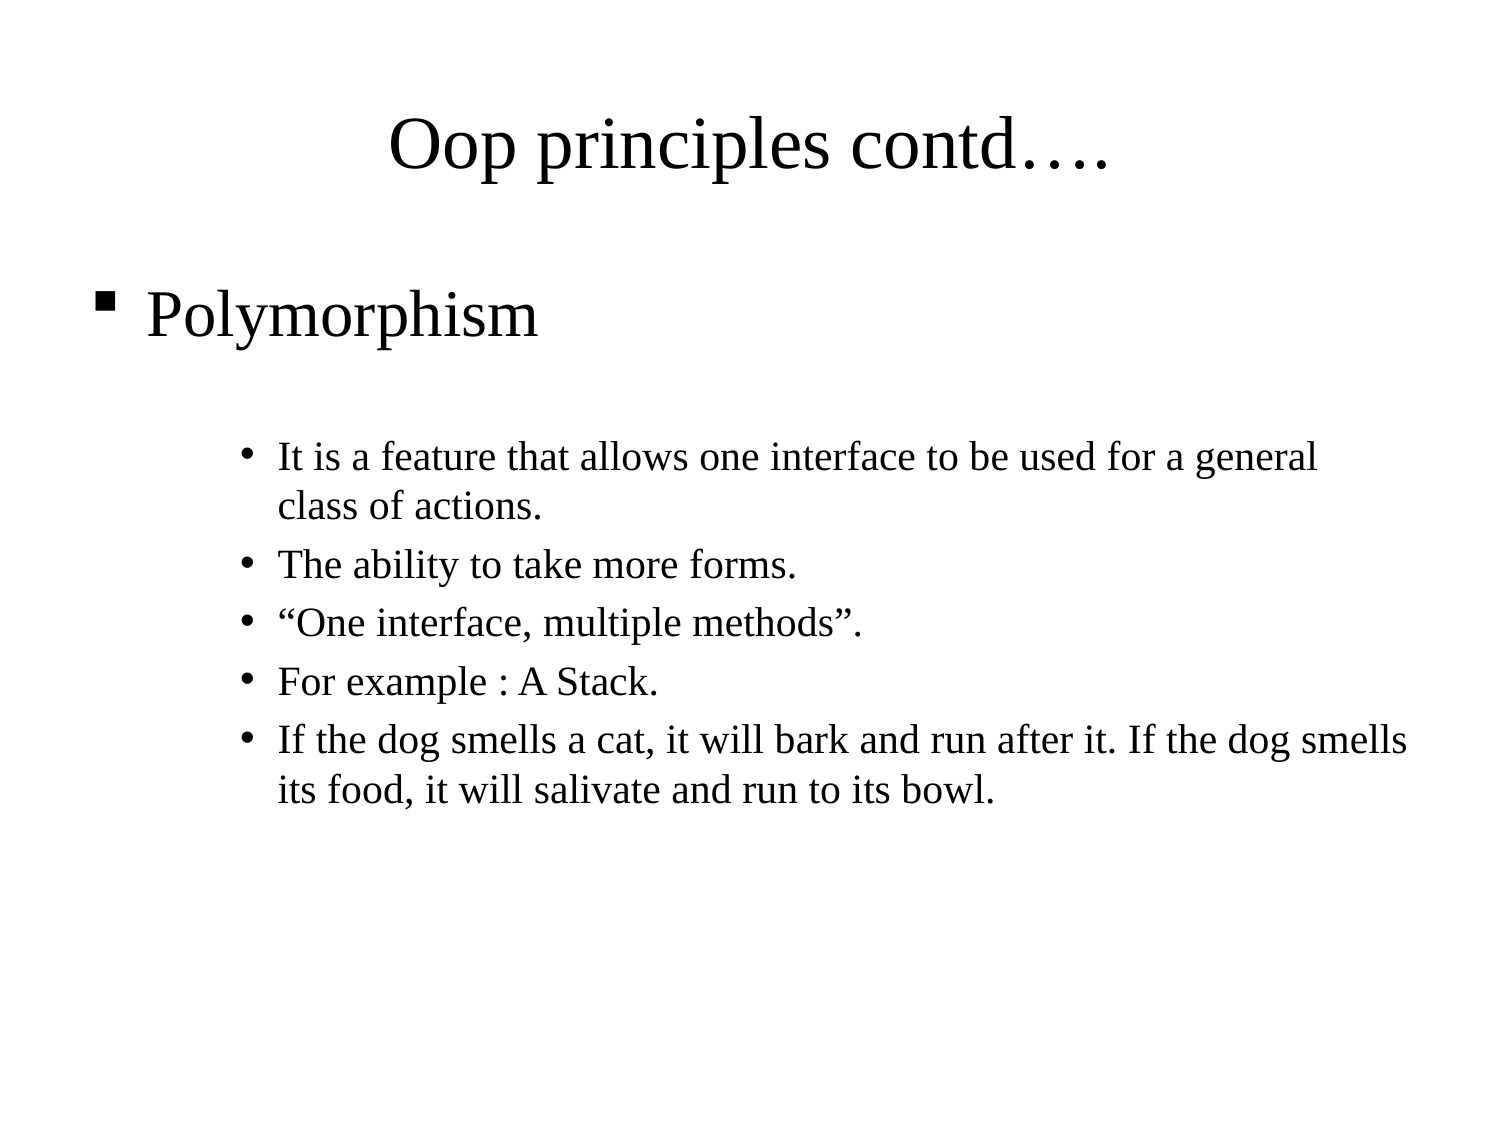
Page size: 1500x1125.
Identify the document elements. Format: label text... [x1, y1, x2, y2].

list Polymorphism It is a feature that allows one interface to be used for a general class of actions. The ability to take more forms. “One interface, multiple methods”. For example : A Stack. If the dog smells a cat, it will bark and run after it. If the dog smells its food, it will salivate and run to its bowl. [75, 262, 1425, 1005]
title Oop principles contd…. [75, 45, 1425, 233]
